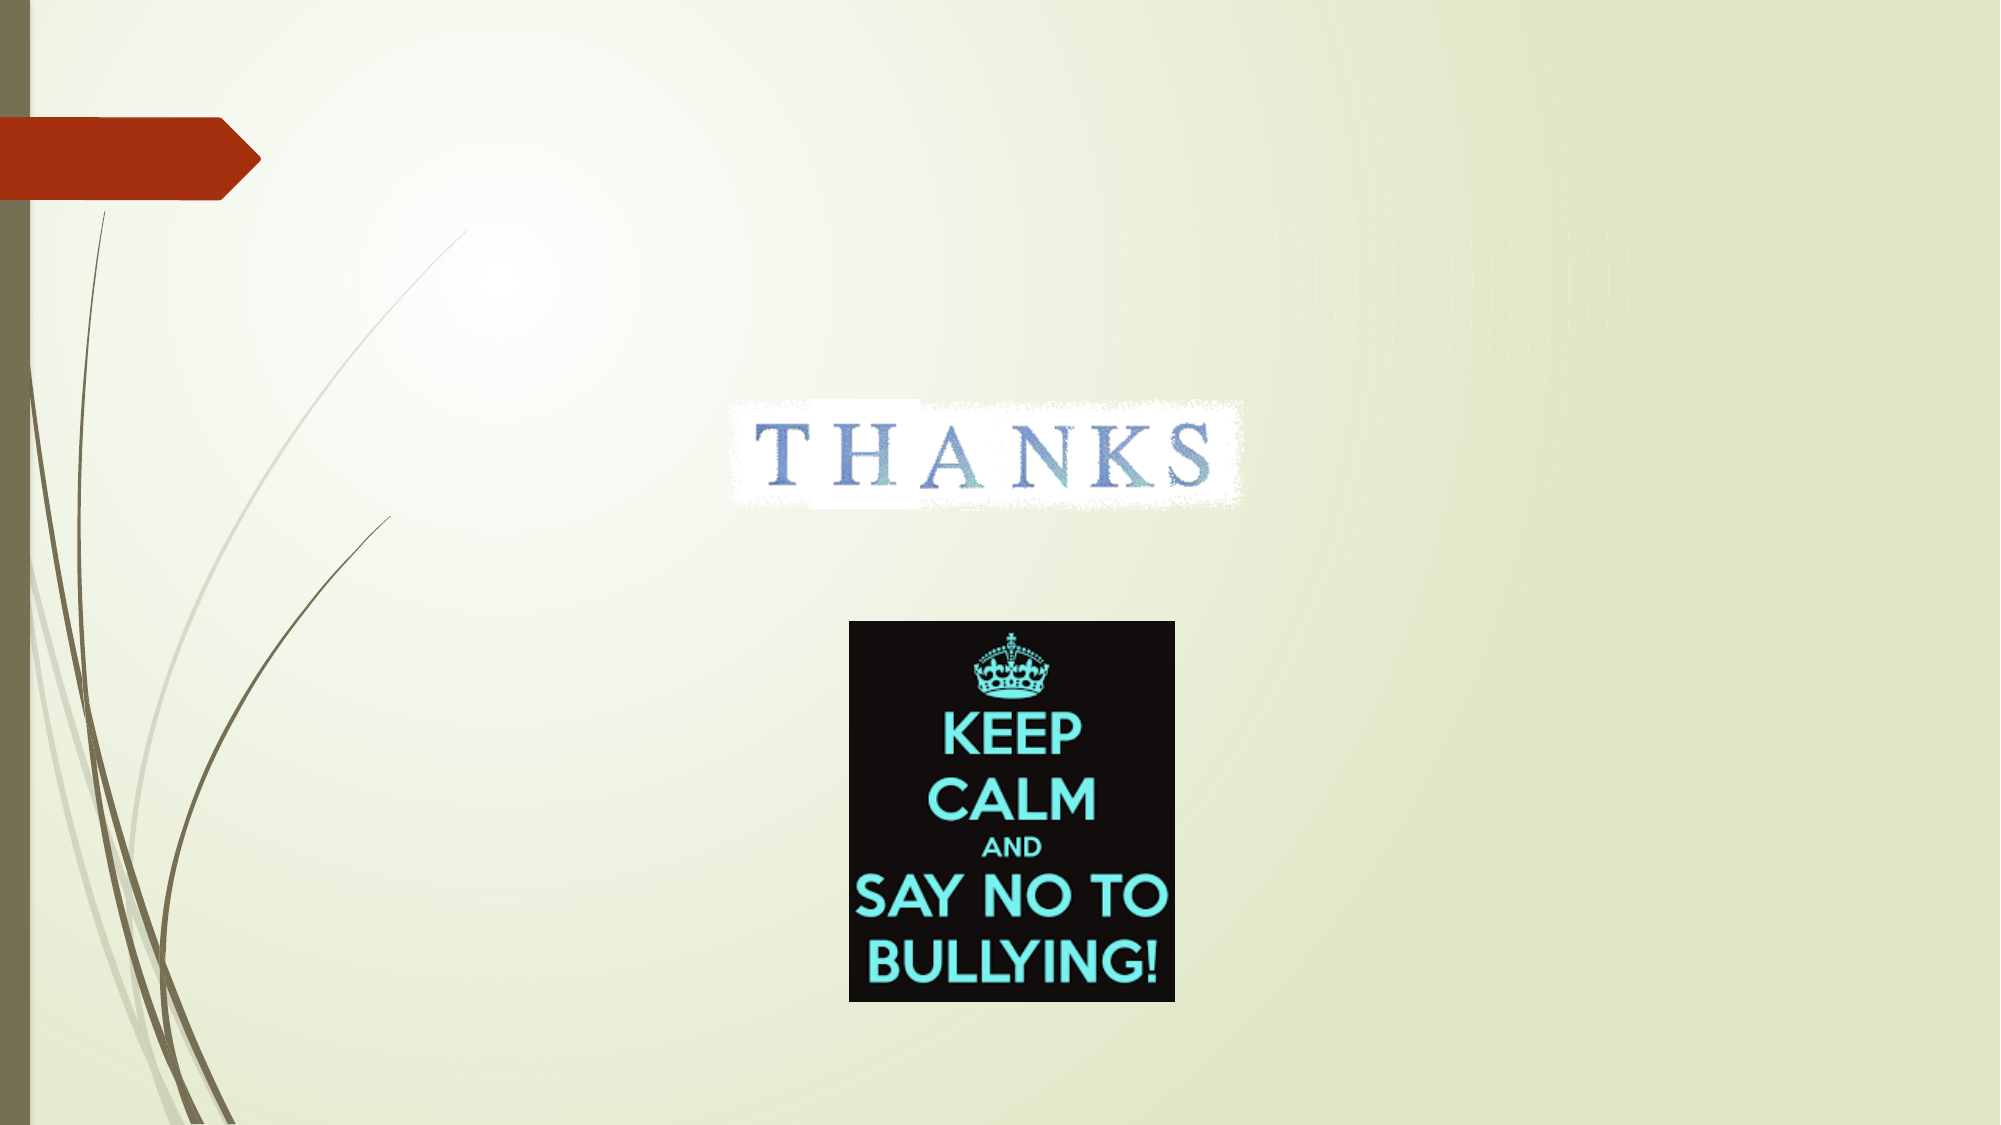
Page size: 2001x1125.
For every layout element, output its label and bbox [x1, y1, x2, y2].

picture [728, 399, 1245, 511]
picture [849, 621, 1175, 1002]
